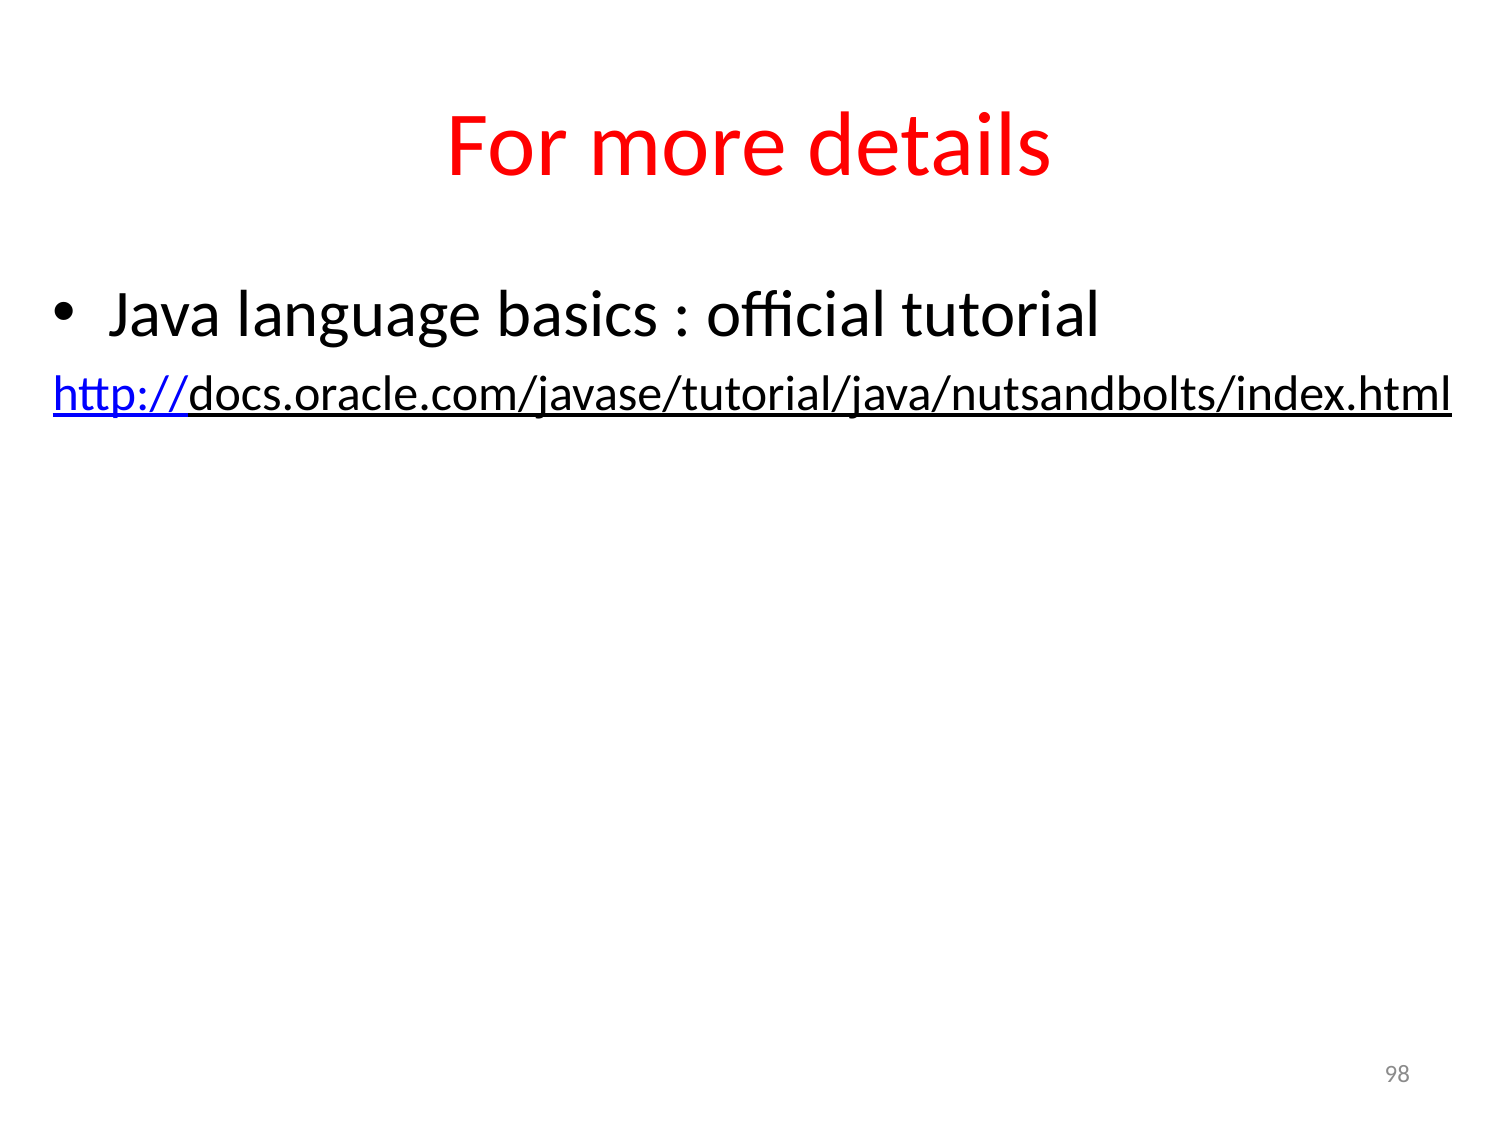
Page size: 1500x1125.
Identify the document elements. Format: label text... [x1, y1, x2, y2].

slide_number 98 [1074, 1042, 1425, 1103]
list Java language basics : official tutorial http://docs.oracle.com/javase/tutorial/java/nutsandbolts/index.html [37, 262, 1475, 1005]
title For more details [75, 45, 1425, 233]
